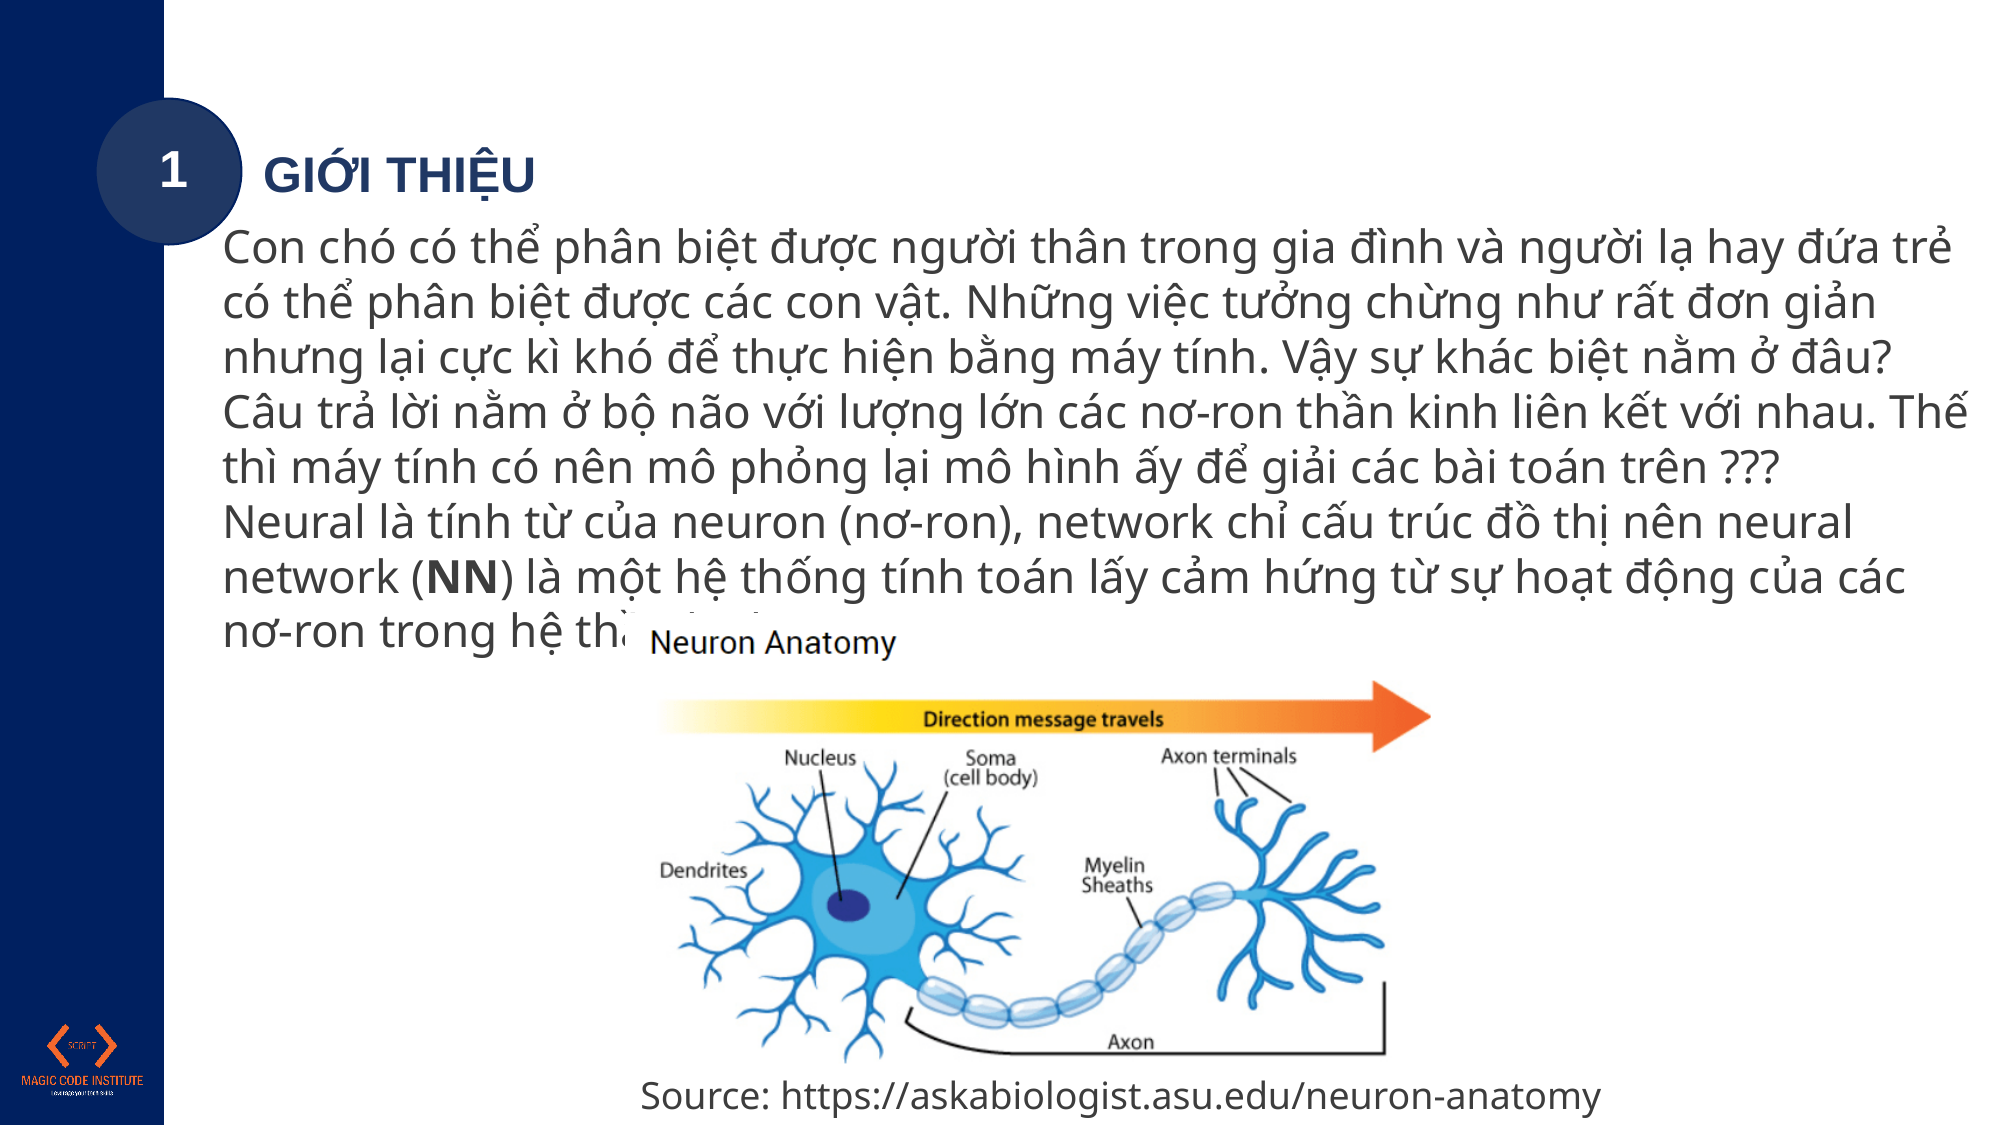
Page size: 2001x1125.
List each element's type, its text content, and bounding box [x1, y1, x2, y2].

list 1 [137, 123, 210, 211]
picture [10, 1019, 153, 1102]
text_box Con chó có thể phân biệt được người thân trong gia đình và người lạ hay đứa trẻ có thể phân biệt được các con vật. Những việc tưởng chừng như rất đơn giản nhưng lại cực kì khó để thực hiện bằng máy tính. Vậy sự khác biệt nằm ở đâu? Câu trả lời nằm ở bộ não với lượng lớn các nơ-ron thần kinh liên kết với nhau. Thế thì máy tính có nên mô phỏng lại mô hình ấy để giải các bài toán trên ??? Neural là tính từ của neuron (nơ-ron), network chỉ cấu trúc đồ thị nên neural network (NN) là một hệ thống tính toán lấy cảm hứng từ sự hoạt động của các nơ-ron trong hệ thần kinh. [207, 209, 2000, 665]
text_box Source: https://askabiologist.asu.edu/neuron-anatomy [625, 1064, 1617, 1125]
text_box GIỚI THIỆU [248, 123, 1798, 209]
picture [625, 613, 1461, 1074]
